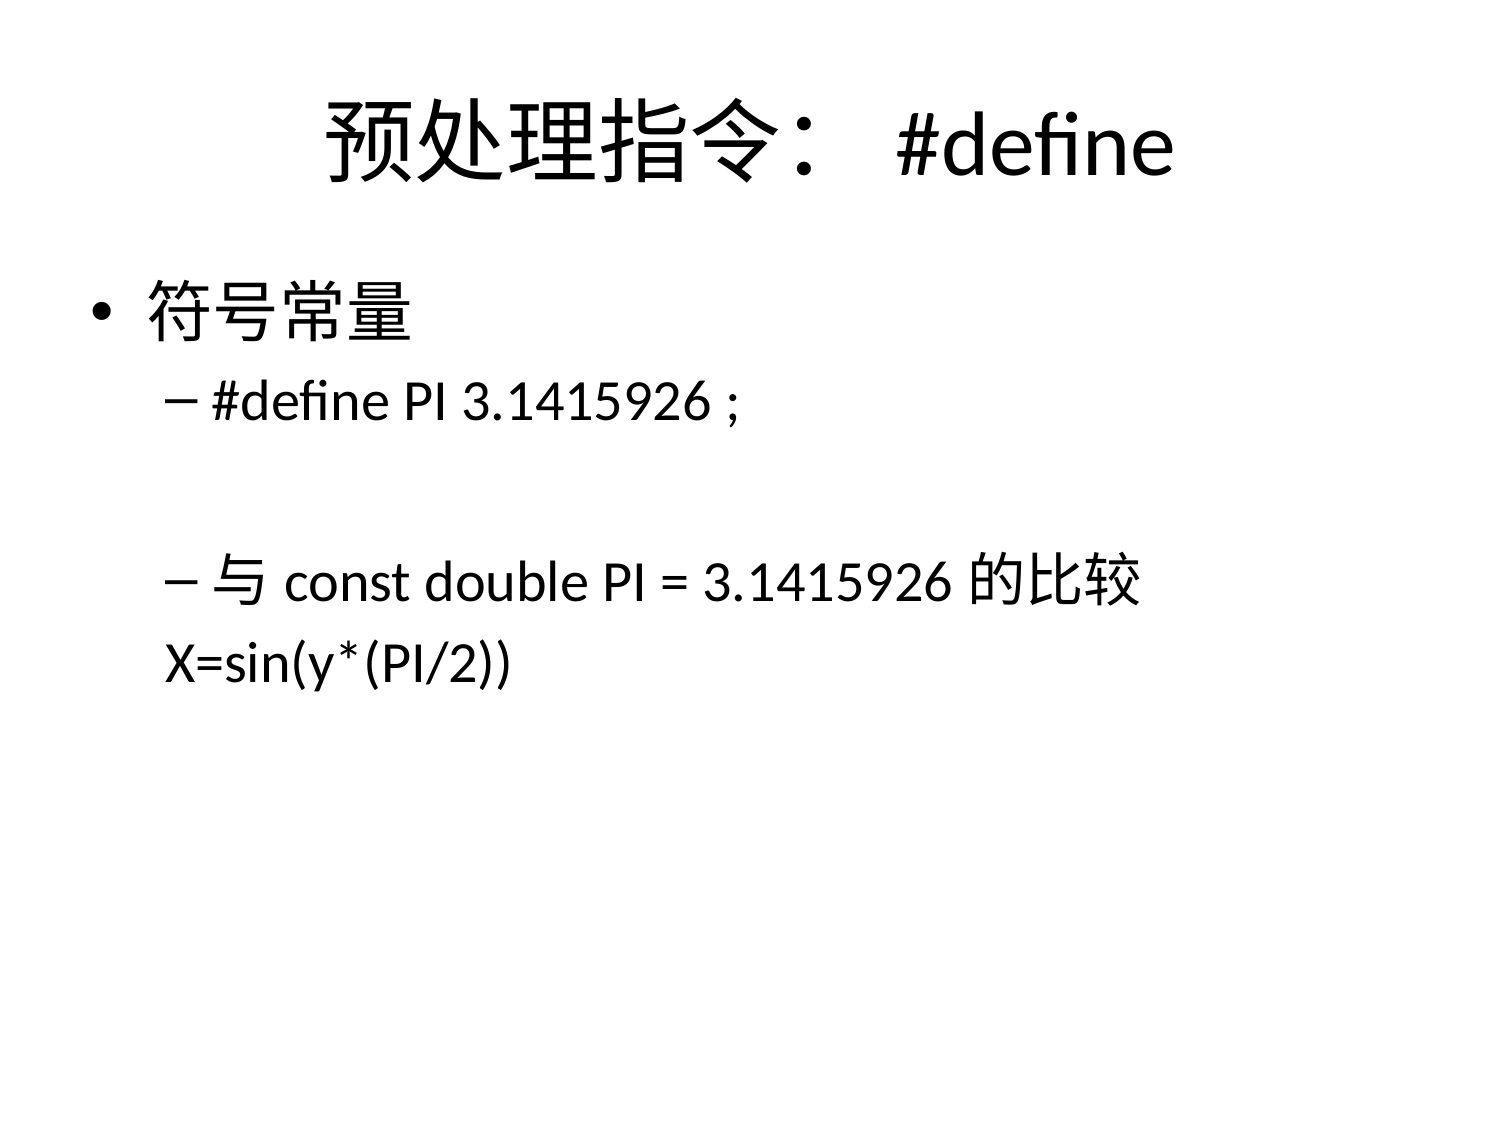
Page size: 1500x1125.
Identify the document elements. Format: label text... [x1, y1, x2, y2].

title 预处理指令：#define [75, 45, 1425, 233]
list 符号常量 #define PI 3.1415926 ; 与const double PI = 3.1415926的比较 X=sin(y*(PI/2)) [75, 262, 1425, 1005]
